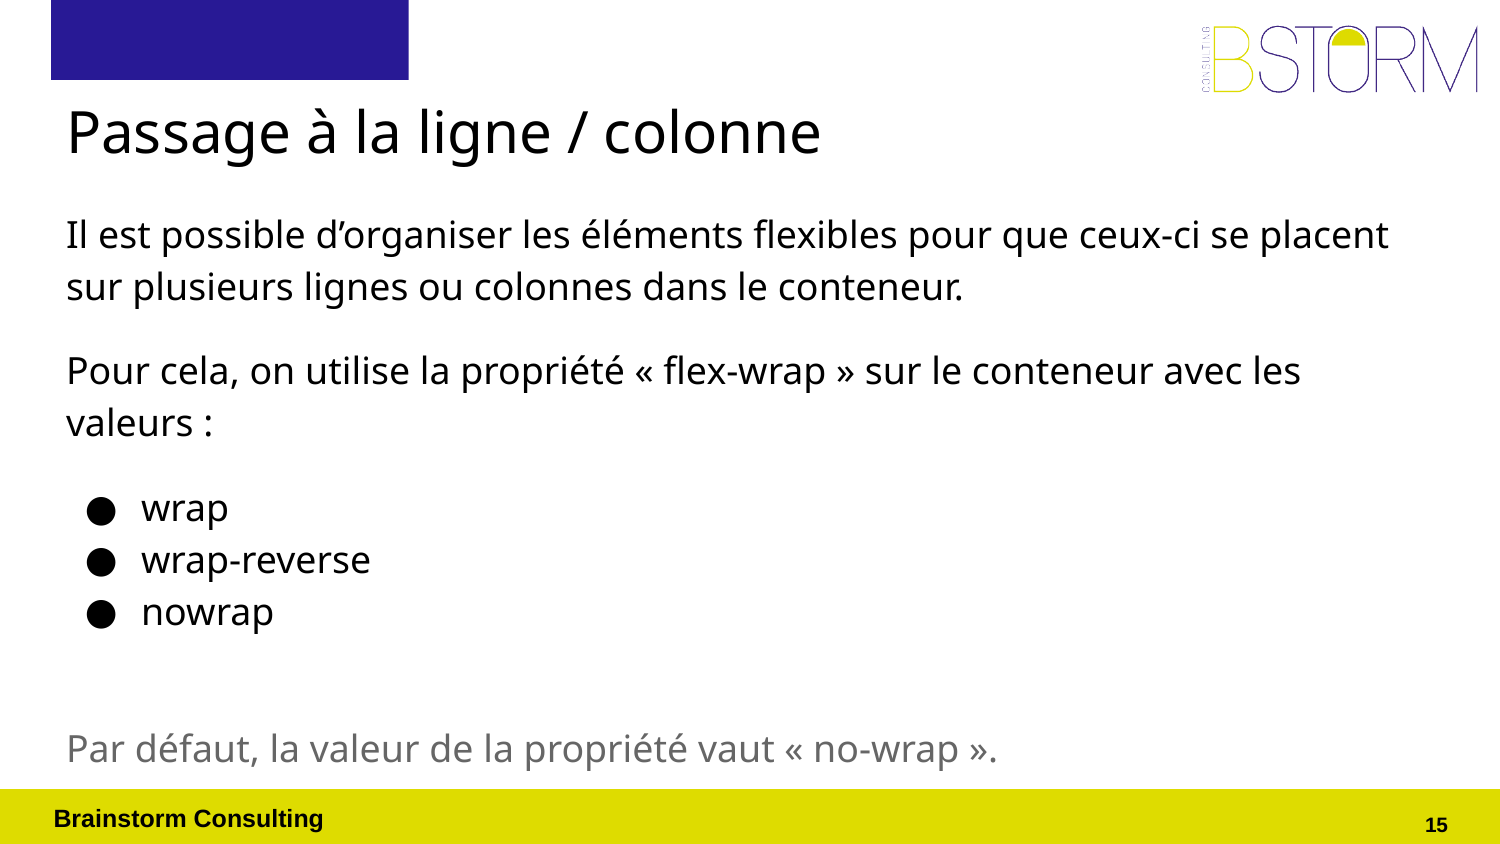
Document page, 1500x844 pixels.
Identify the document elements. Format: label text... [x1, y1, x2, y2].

list Il est possible d’organiser les éléments flexibles pour que ceux-ci se placent sur plusieurs lignes ou colonnes dans le conteneur. Pour cela, on utilise la propriété « flex-wrap » sur le conteneur avec les valeurs : wrap wrap-reverse nowrap Par défaut, la valeur de la propriété vaut « no-wrap ». [51, 189, 1449, 750]
title Passage à la ligne / colonne [51, 80, 1449, 175]
slide_number ‹#› [1372, 797, 1463, 839]
picture [1188, 11, 1490, 106]
